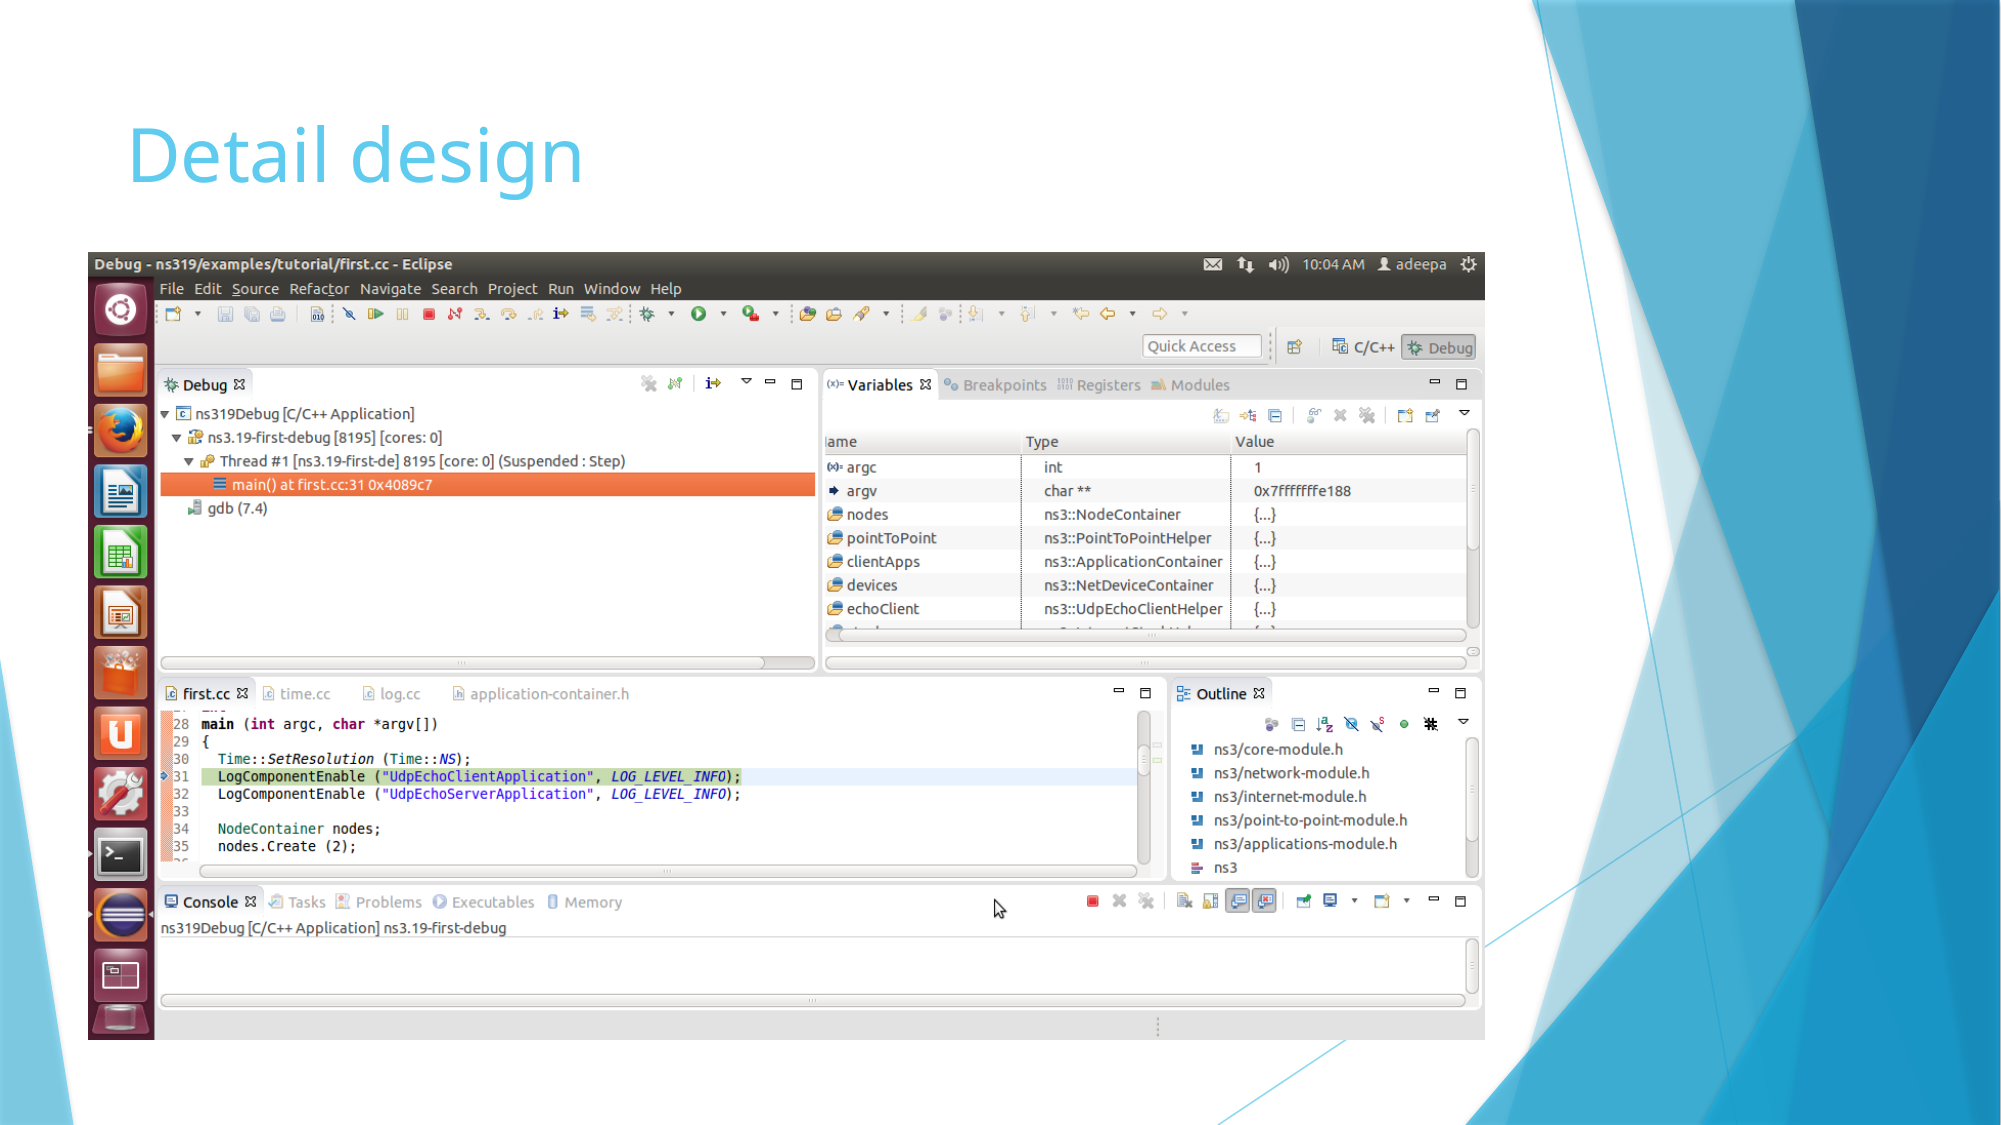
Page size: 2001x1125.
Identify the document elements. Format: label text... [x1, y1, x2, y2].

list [87, 251, 1486, 1041]
title Detail design [111, 99, 1522, 317]
